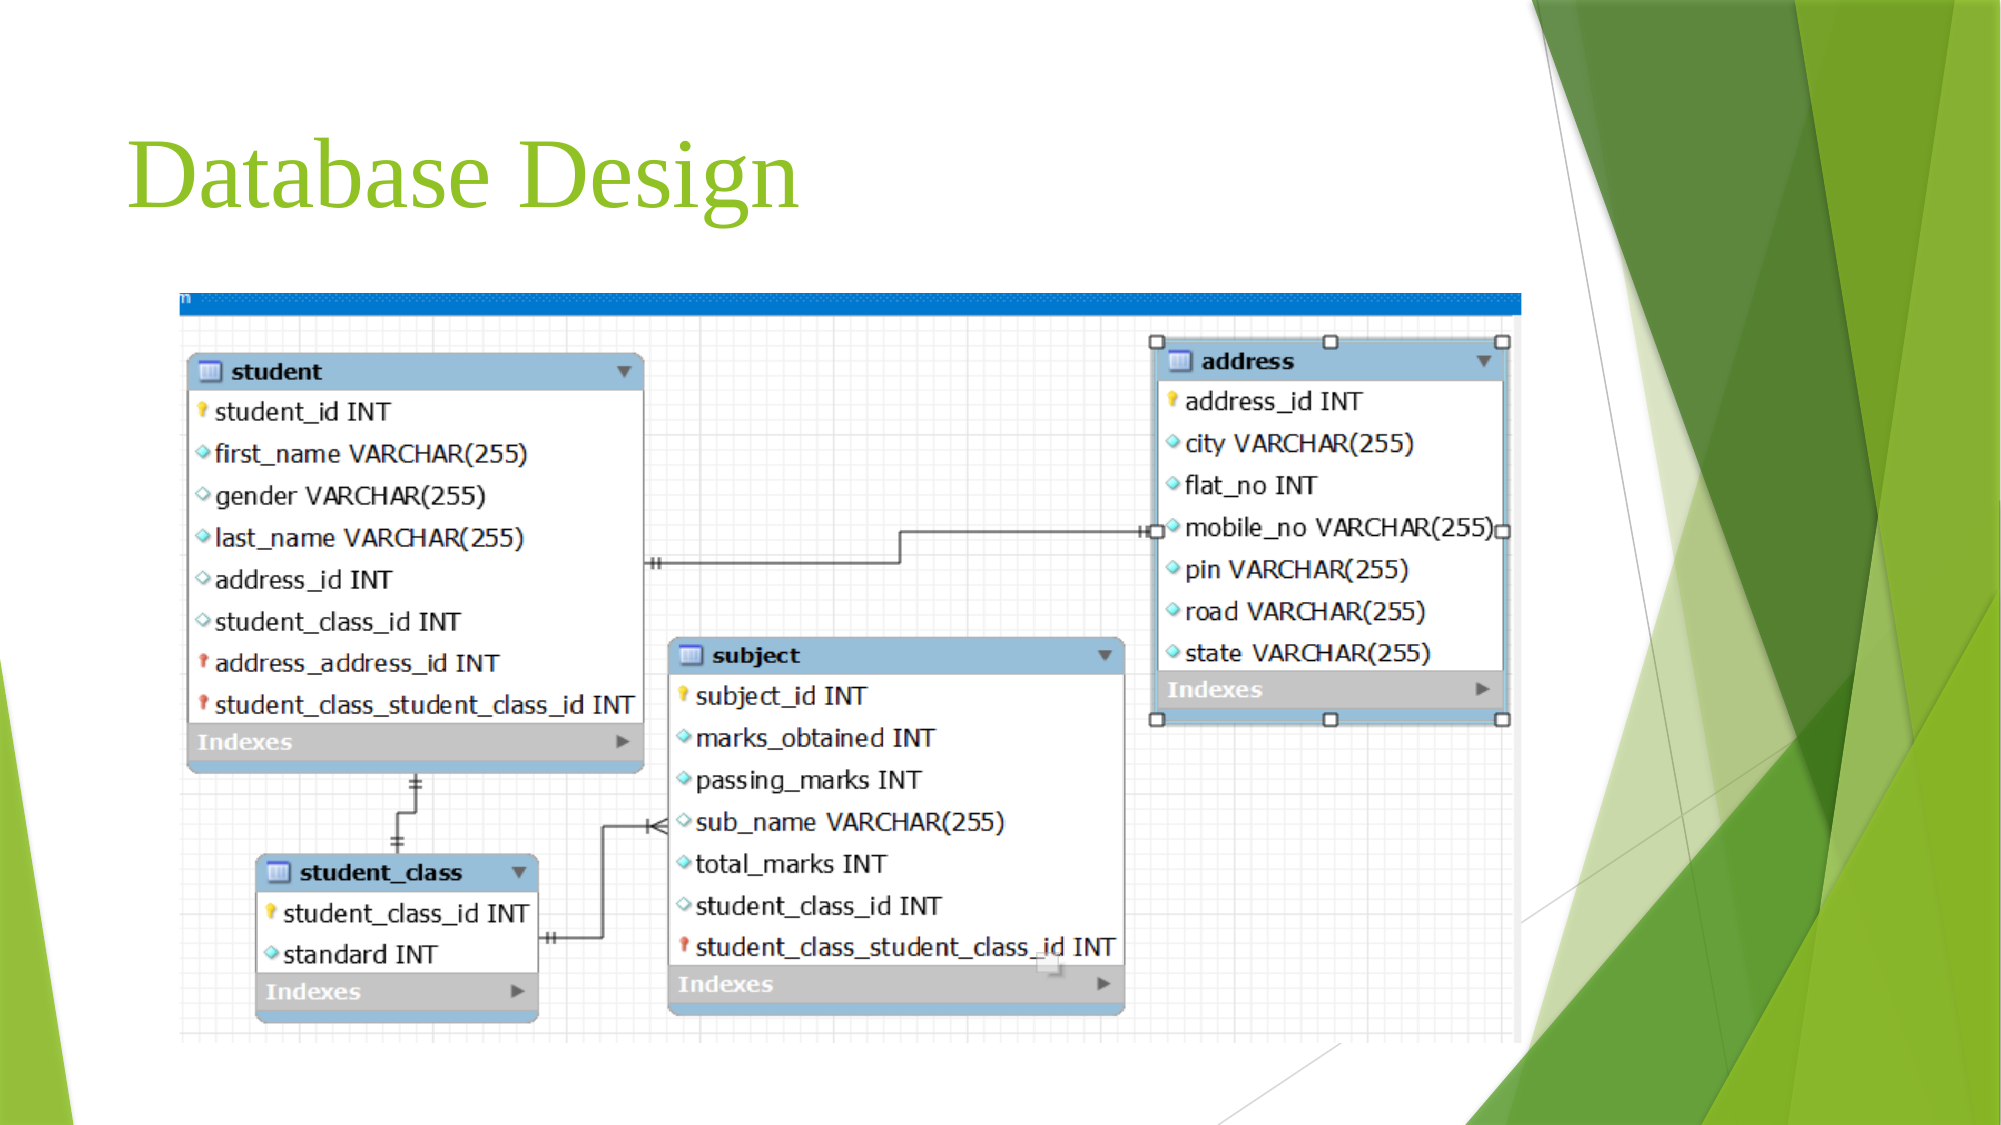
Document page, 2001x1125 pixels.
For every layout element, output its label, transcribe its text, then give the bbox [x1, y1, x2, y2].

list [179, 292, 1522, 1043]
title Database Design [111, 99, 1522, 317]
